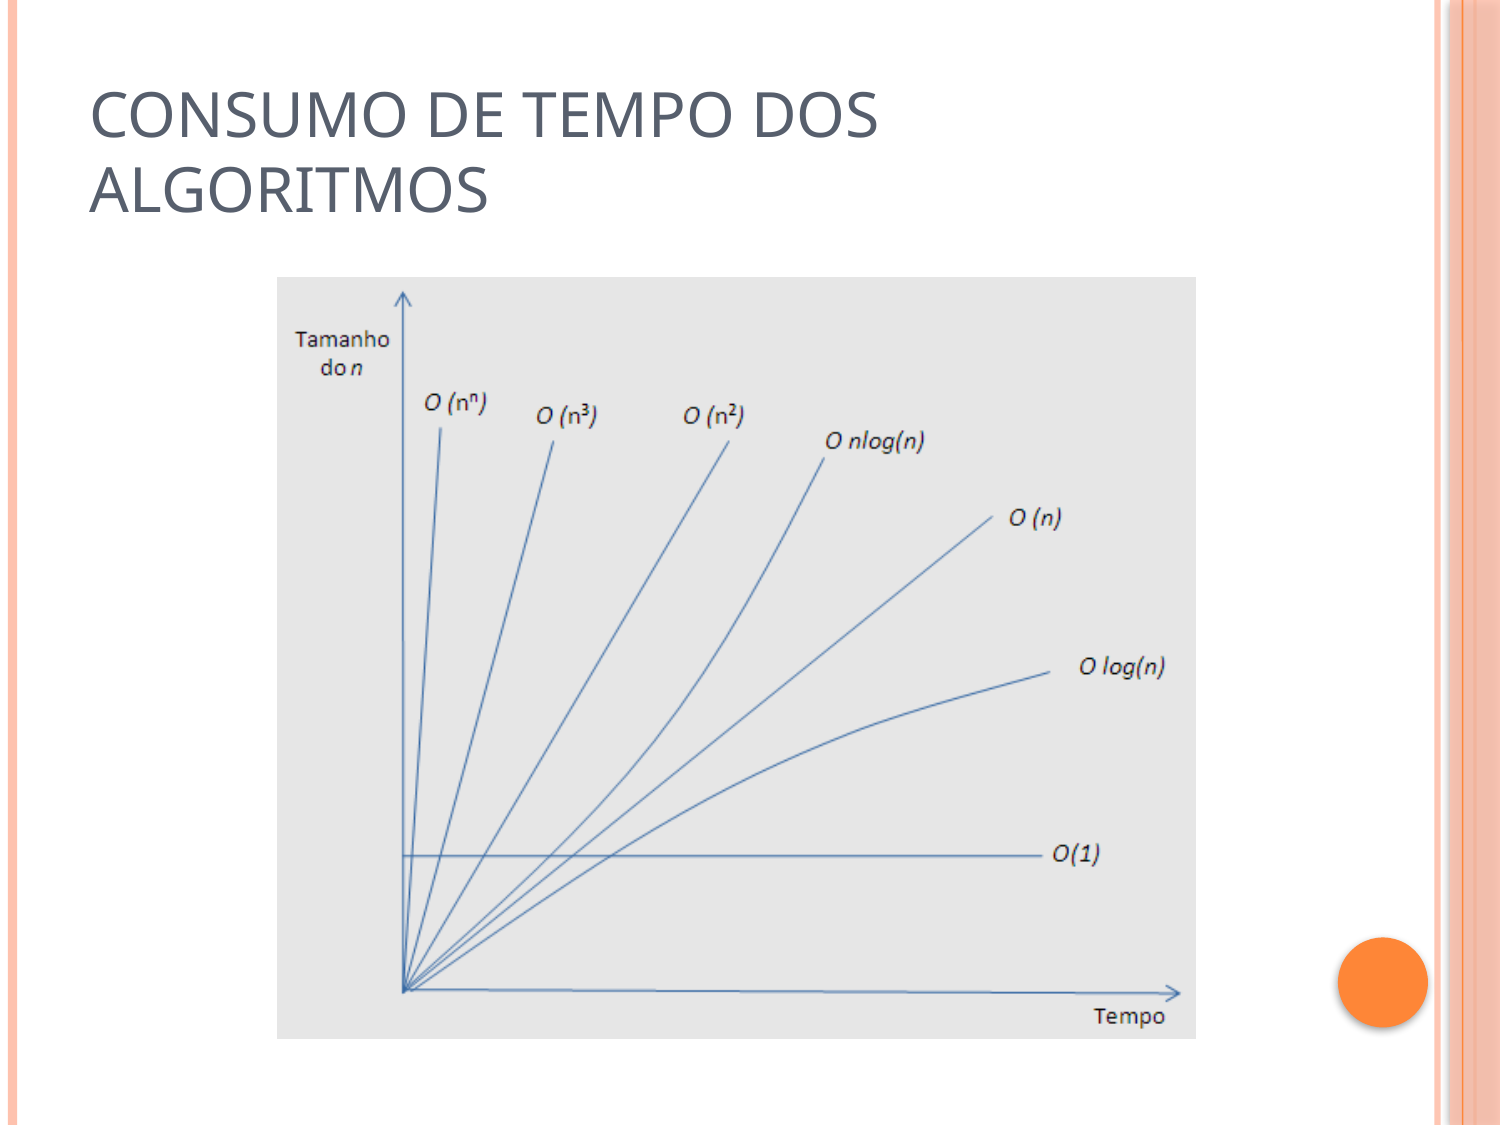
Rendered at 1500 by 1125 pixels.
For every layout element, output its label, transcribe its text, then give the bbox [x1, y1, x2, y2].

picture [276, 276, 1197, 1040]
title Consumo de tempo dos algoritmos [75, 45, 1300, 233]
